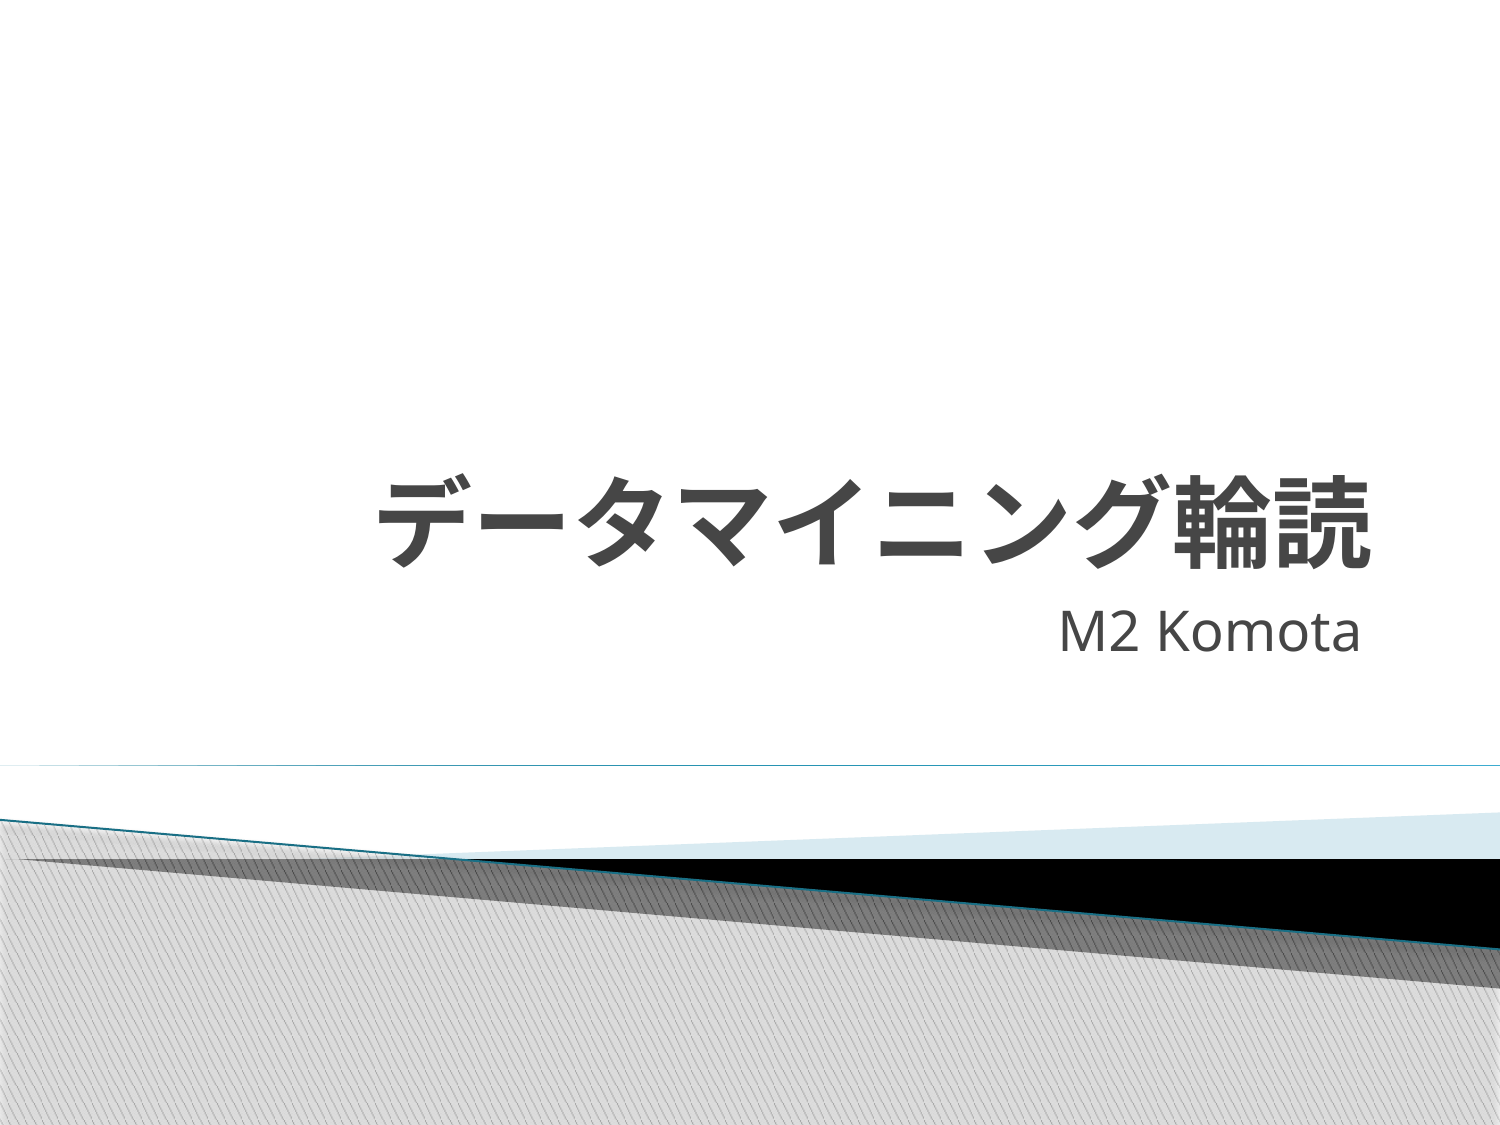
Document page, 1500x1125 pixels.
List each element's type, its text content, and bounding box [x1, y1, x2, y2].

subtitle M2 Komota [112, 587, 1388, 785]
title データマイニング輪読 [50, 287, 1388, 588]
picture [5, 859, 1500, 989]
